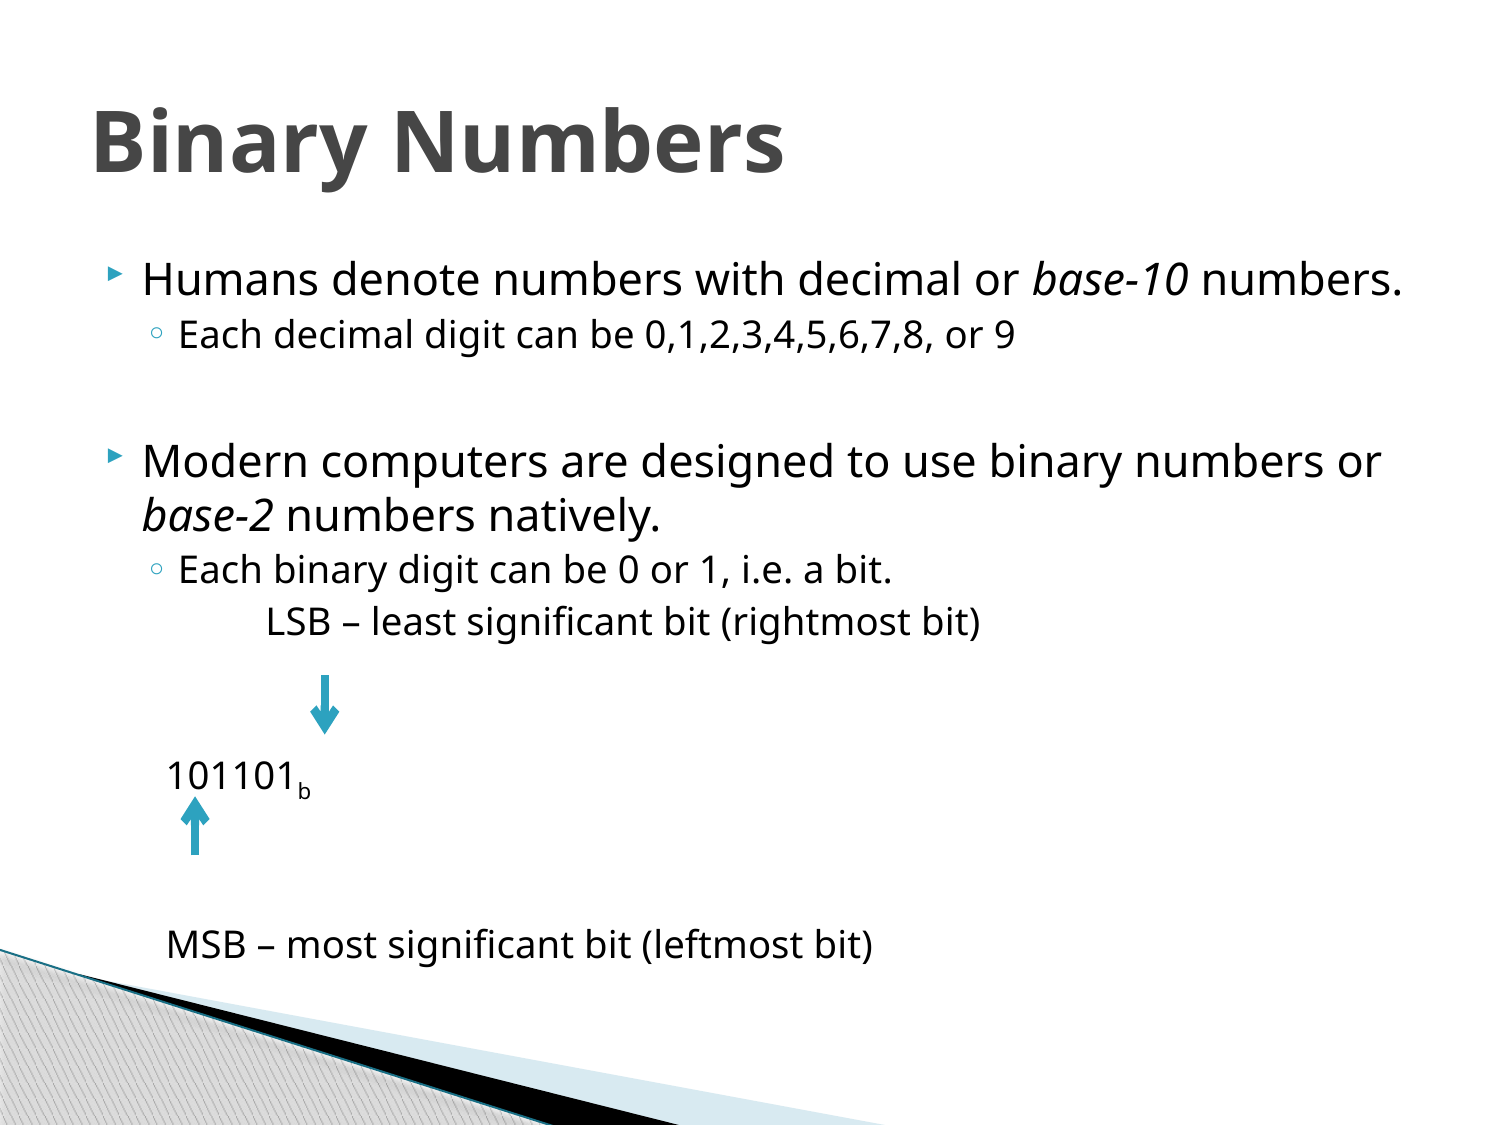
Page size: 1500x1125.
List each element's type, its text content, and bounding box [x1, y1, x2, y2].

list Humans denote numbers with decimal or base-10 numbers. Each decimal digit can be 0,1,2,3,4,5,6,7,8, or 9 Modern computers are designed to use binary numbers or base-2 numbers natively. Each binary digit can be 0 or 1, i.e. a bit. LSB – least significant bit (rightmost bit) 101101b MSB – most significant bit (leftmost bit) [75, 243, 1425, 986]
title Binary Numbers [75, 45, 1425, 233]
